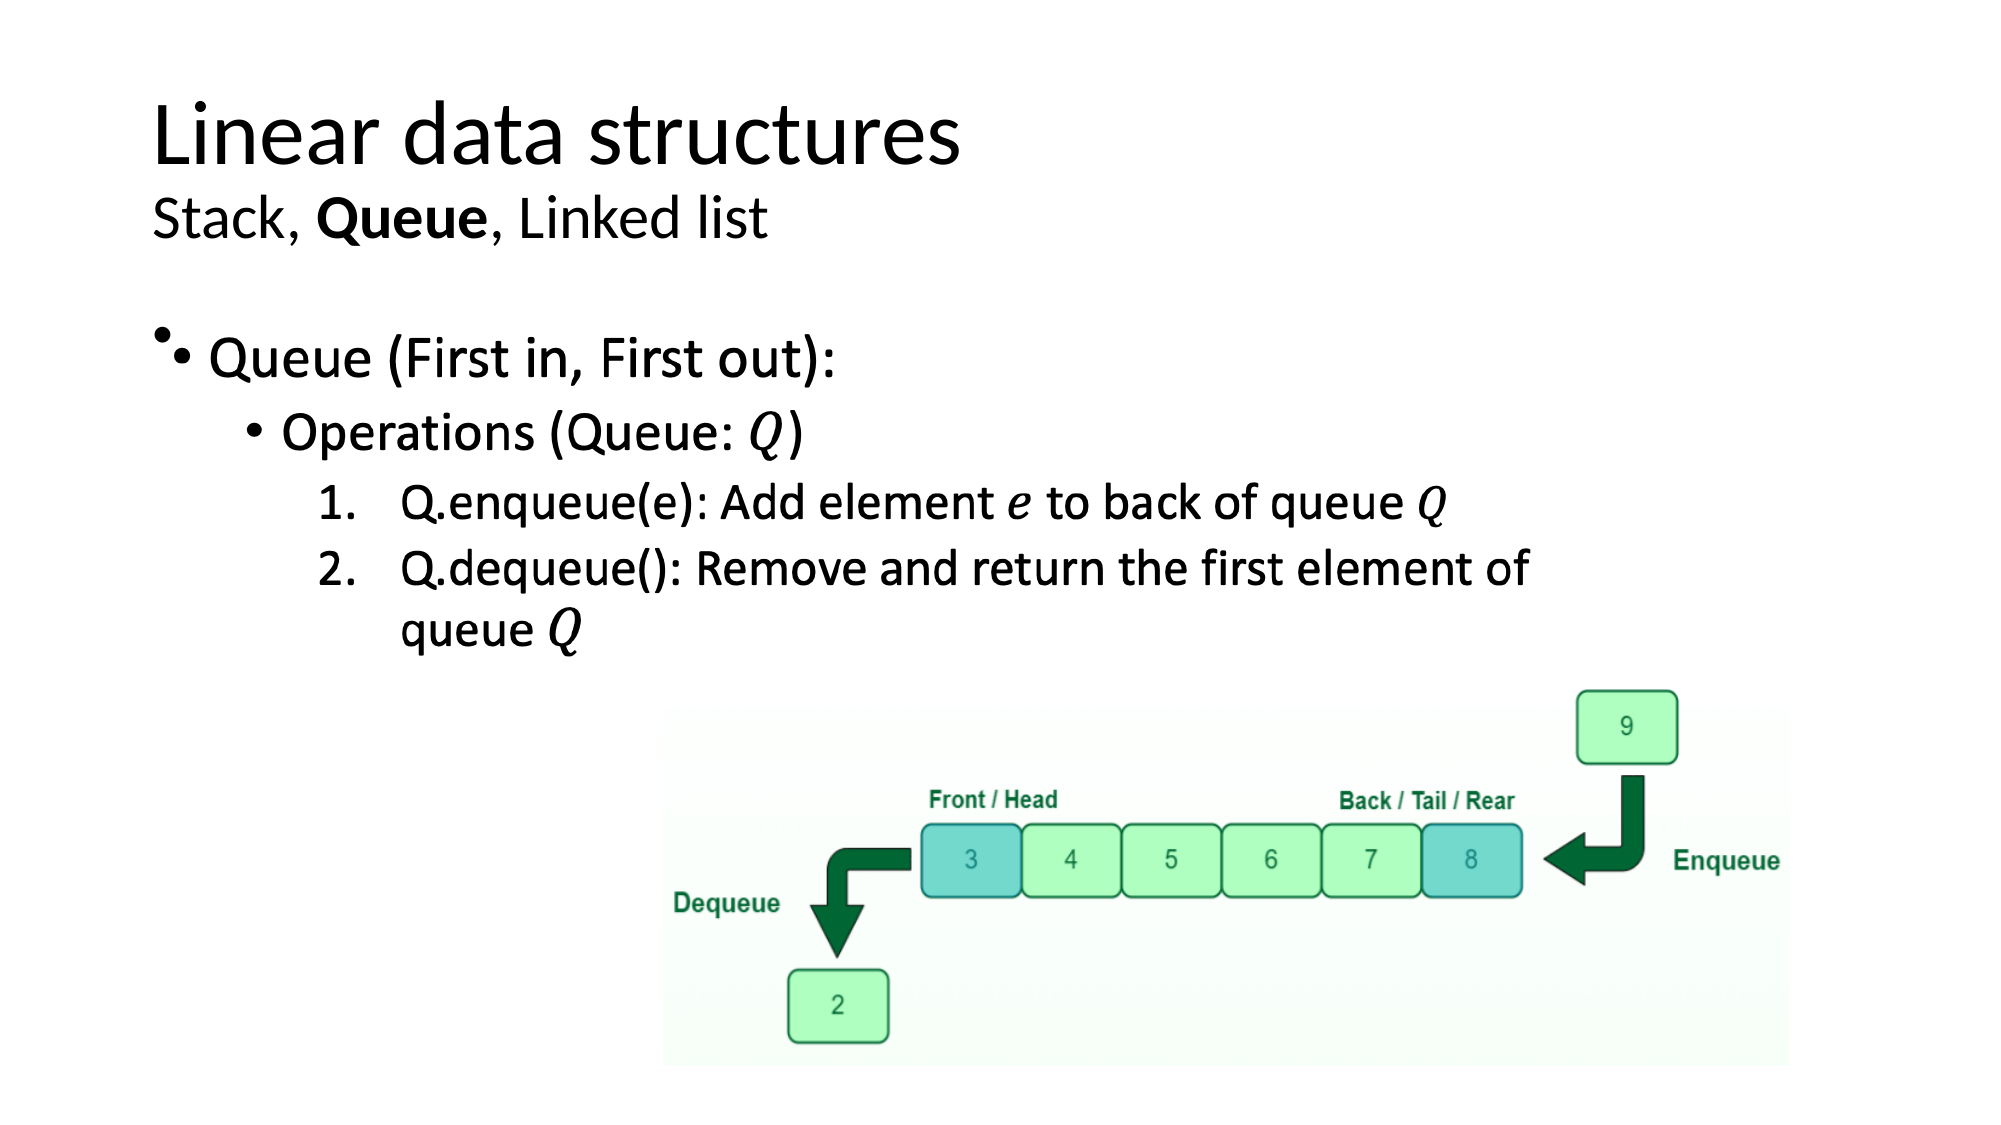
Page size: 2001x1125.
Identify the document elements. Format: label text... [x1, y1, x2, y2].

title Linear data structures Stack, Queue, Linked list [137, 59, 1863, 278]
list [137, 299, 1573, 1014]
picture [621, 602, 1833, 1084]
